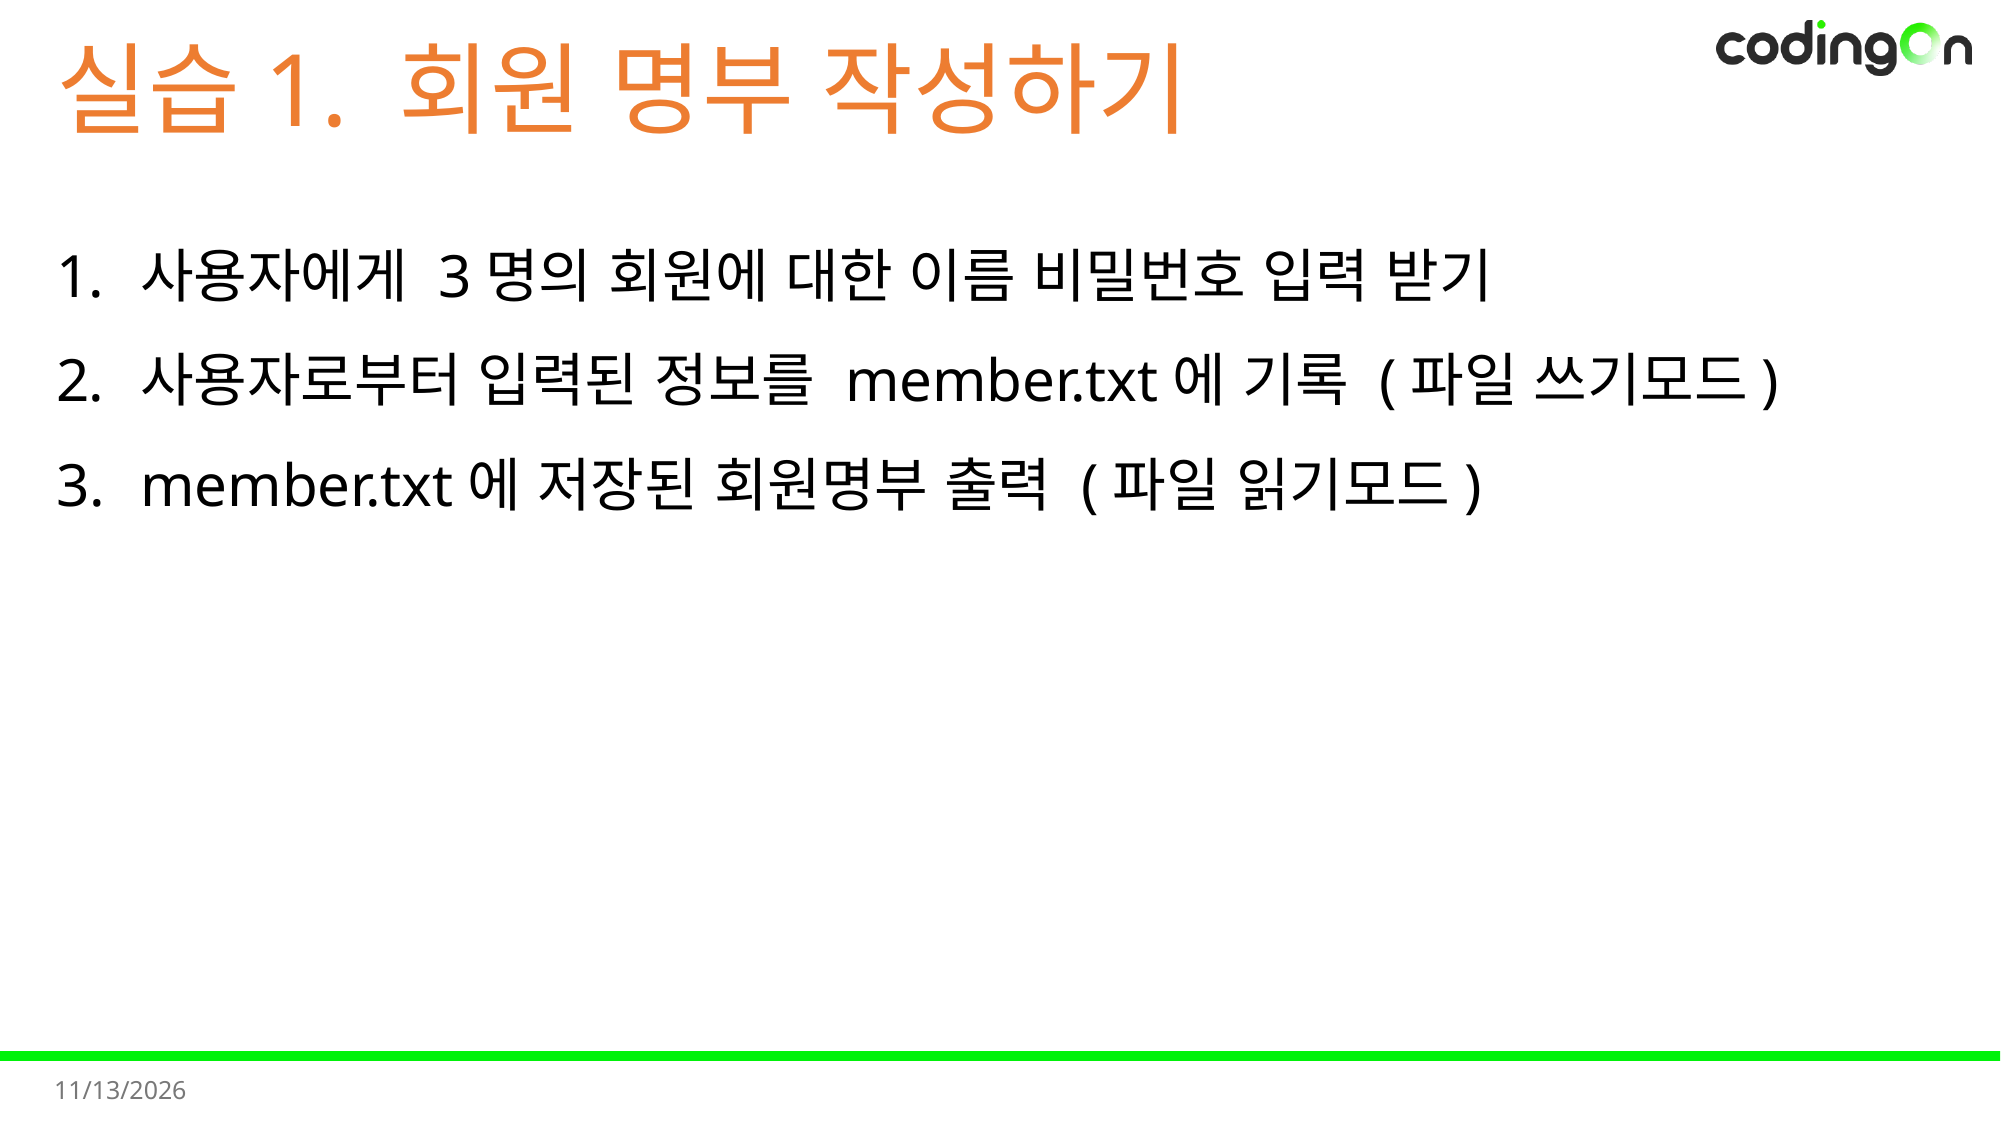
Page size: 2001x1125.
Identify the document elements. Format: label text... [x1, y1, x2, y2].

picture [1767, 20, 1972, 76]
title 실습1. 회원 명부 작성하기 [41, 0, 1767, 188]
list 사용자에게 3명의 회원에 대한 이름 비밀번호 입력 받기 사용자로부터 입력된 정보를 member.txt에 기록 (파일 쓰기모드) member.txt에 저장된 회원명부 출력 (파일 읽기모드) [41, 217, 1795, 540]
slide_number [39, 1061, 490, 1122]
